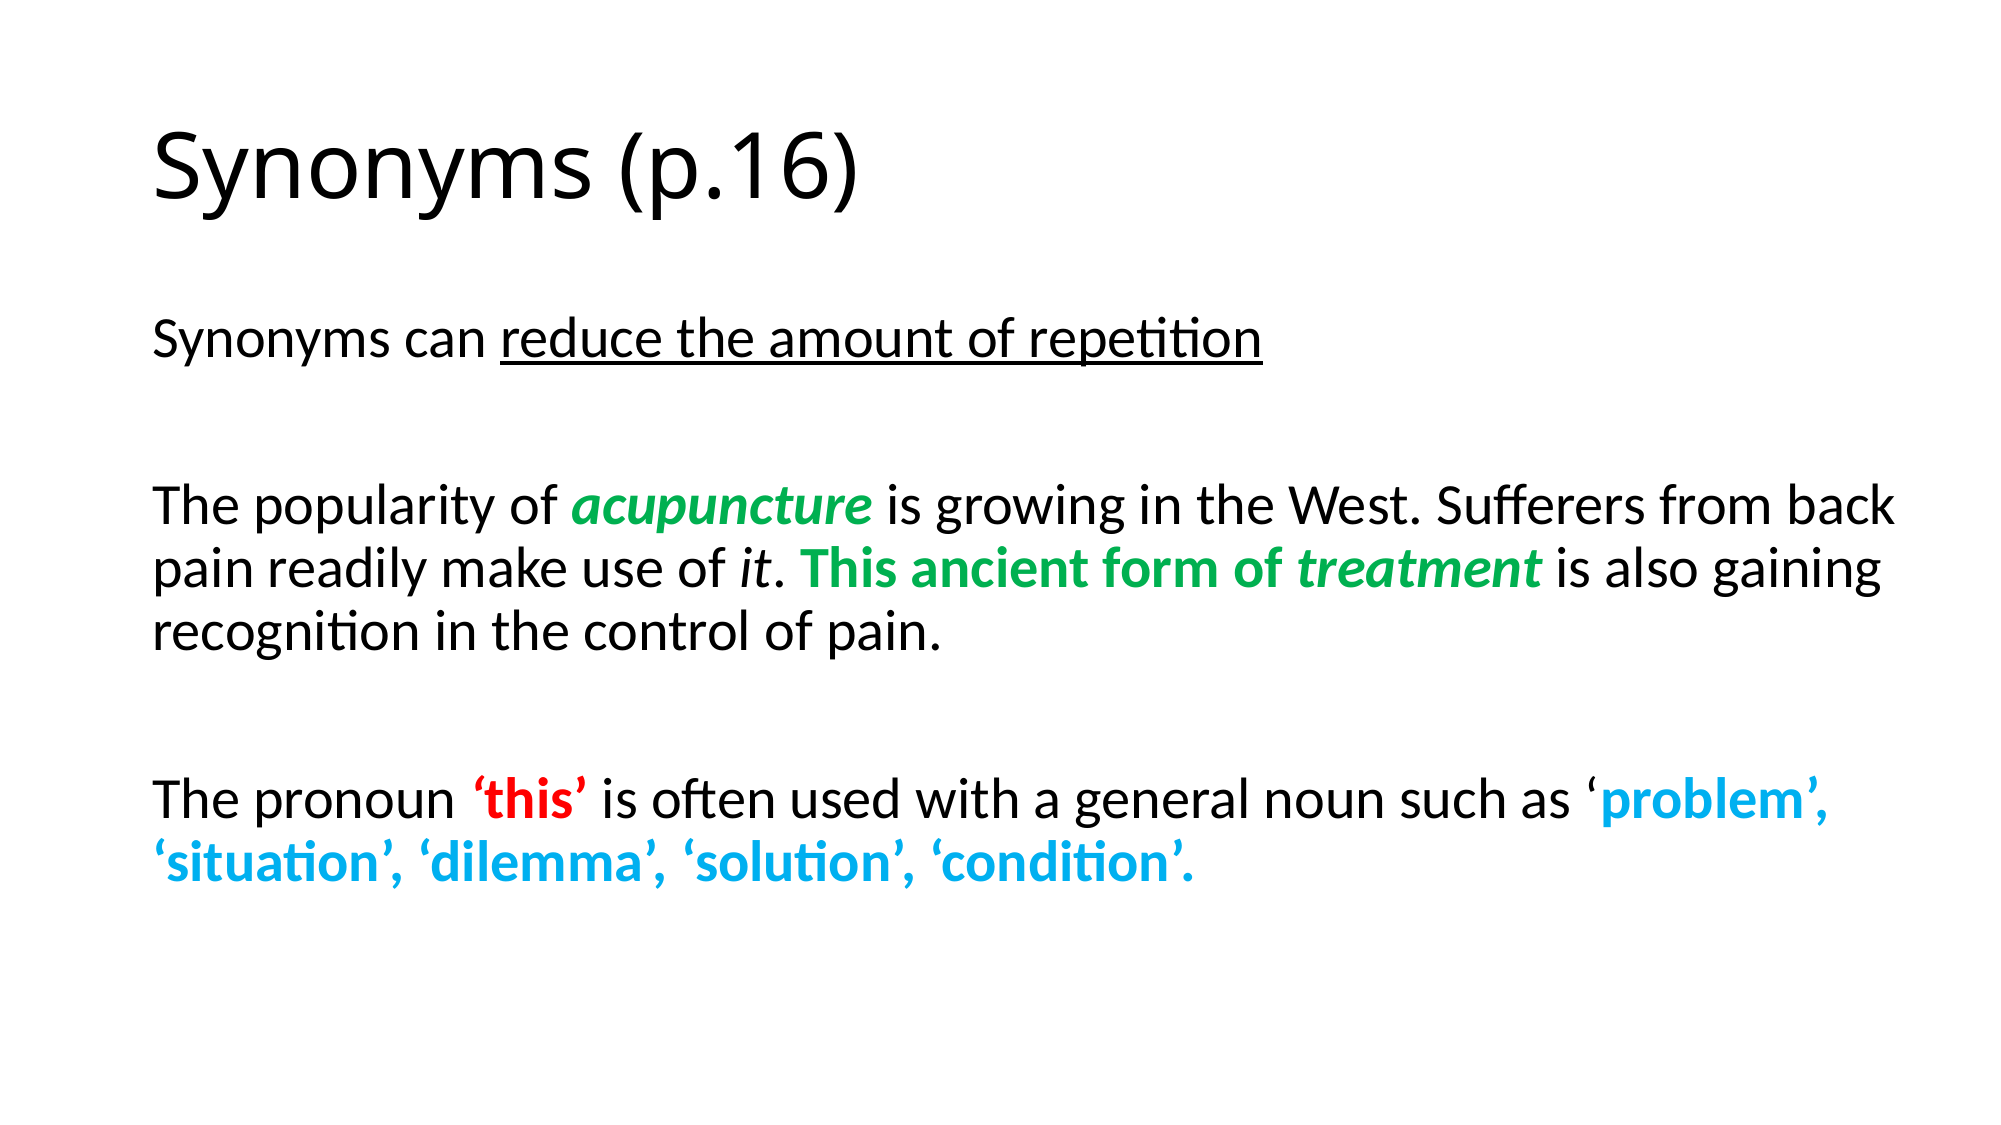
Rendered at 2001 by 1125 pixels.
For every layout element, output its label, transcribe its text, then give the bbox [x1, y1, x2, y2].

list Synonyms can reduce the amount of repetition The popularity of acupuncture is growing in the West. Sufferers from back pain readily make use of it. This ancient form of treatment is also gaining recognition in the control of pain. The pronoun ‘this’ is often used with a general noun such as ‘problem’, ‘situation’, ‘dilemma’, ‘solution’, ‘condition’. [137, 299, 1936, 1093]
title Synonyms (p.16) [137, 59, 1863, 278]
